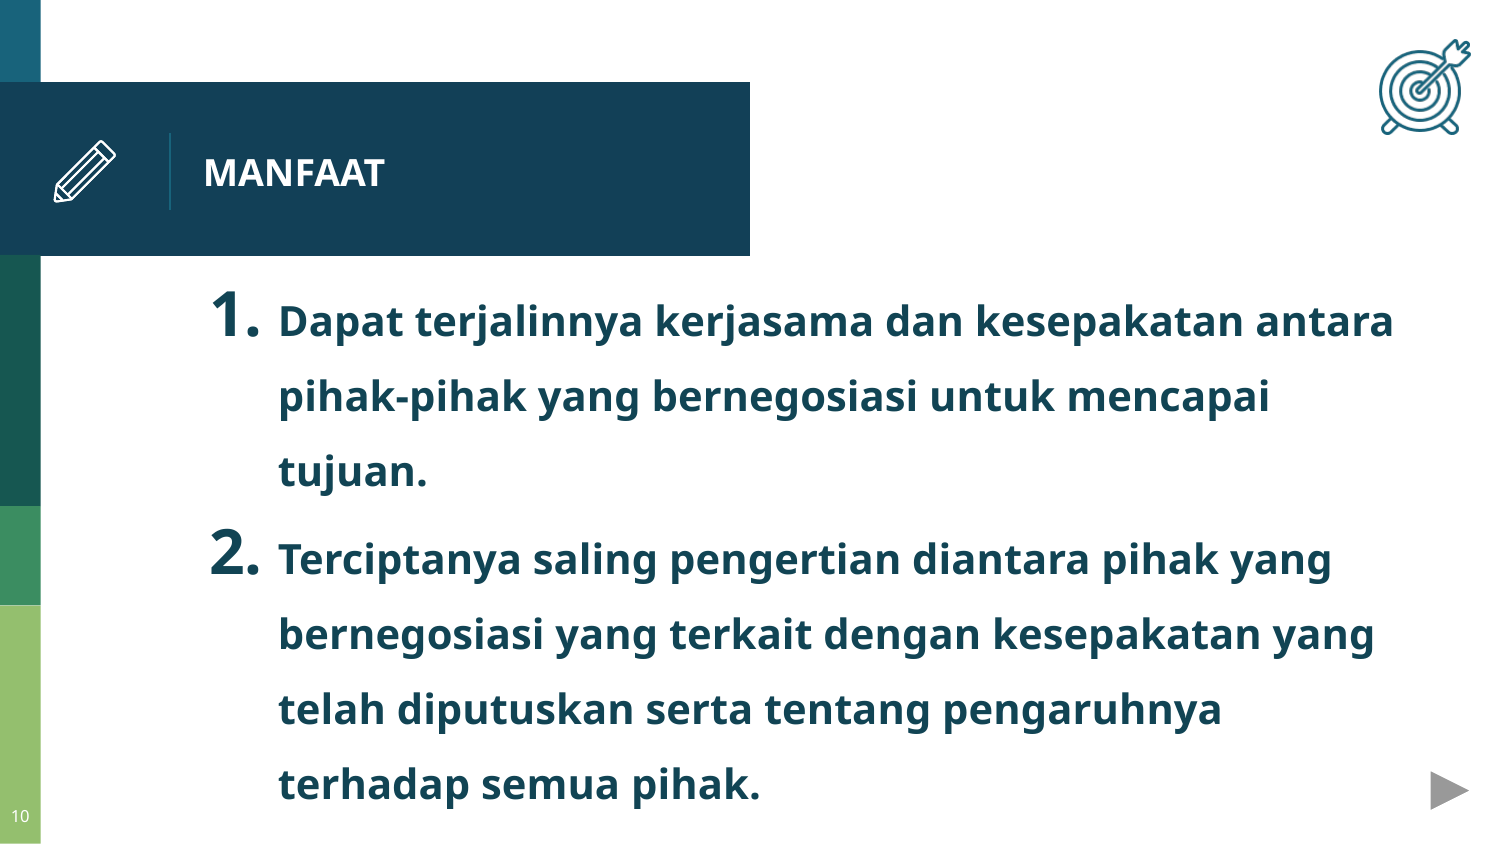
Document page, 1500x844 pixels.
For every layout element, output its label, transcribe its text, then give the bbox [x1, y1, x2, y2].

title MANFAAT [187, 87, 715, 255]
text_box [1410, 758, 1493, 823]
slide_number 10 [0, 790, 49, 844]
list Dapat terjalinnya kerjasama dan kesepakatan antara pihak-pihak yang bernegosiasi untuk mencapai tujuan. Terciptanya saling pengertian diantara pihak yang bernegosiasi yang terkait dengan kesepakatan yang telah diputuskan serta tentang pengaruhnya terhadap semua pihak. [187, 255, 1425, 774]
picture [1379, 39, 1471, 135]
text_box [54, 141, 116, 202]
